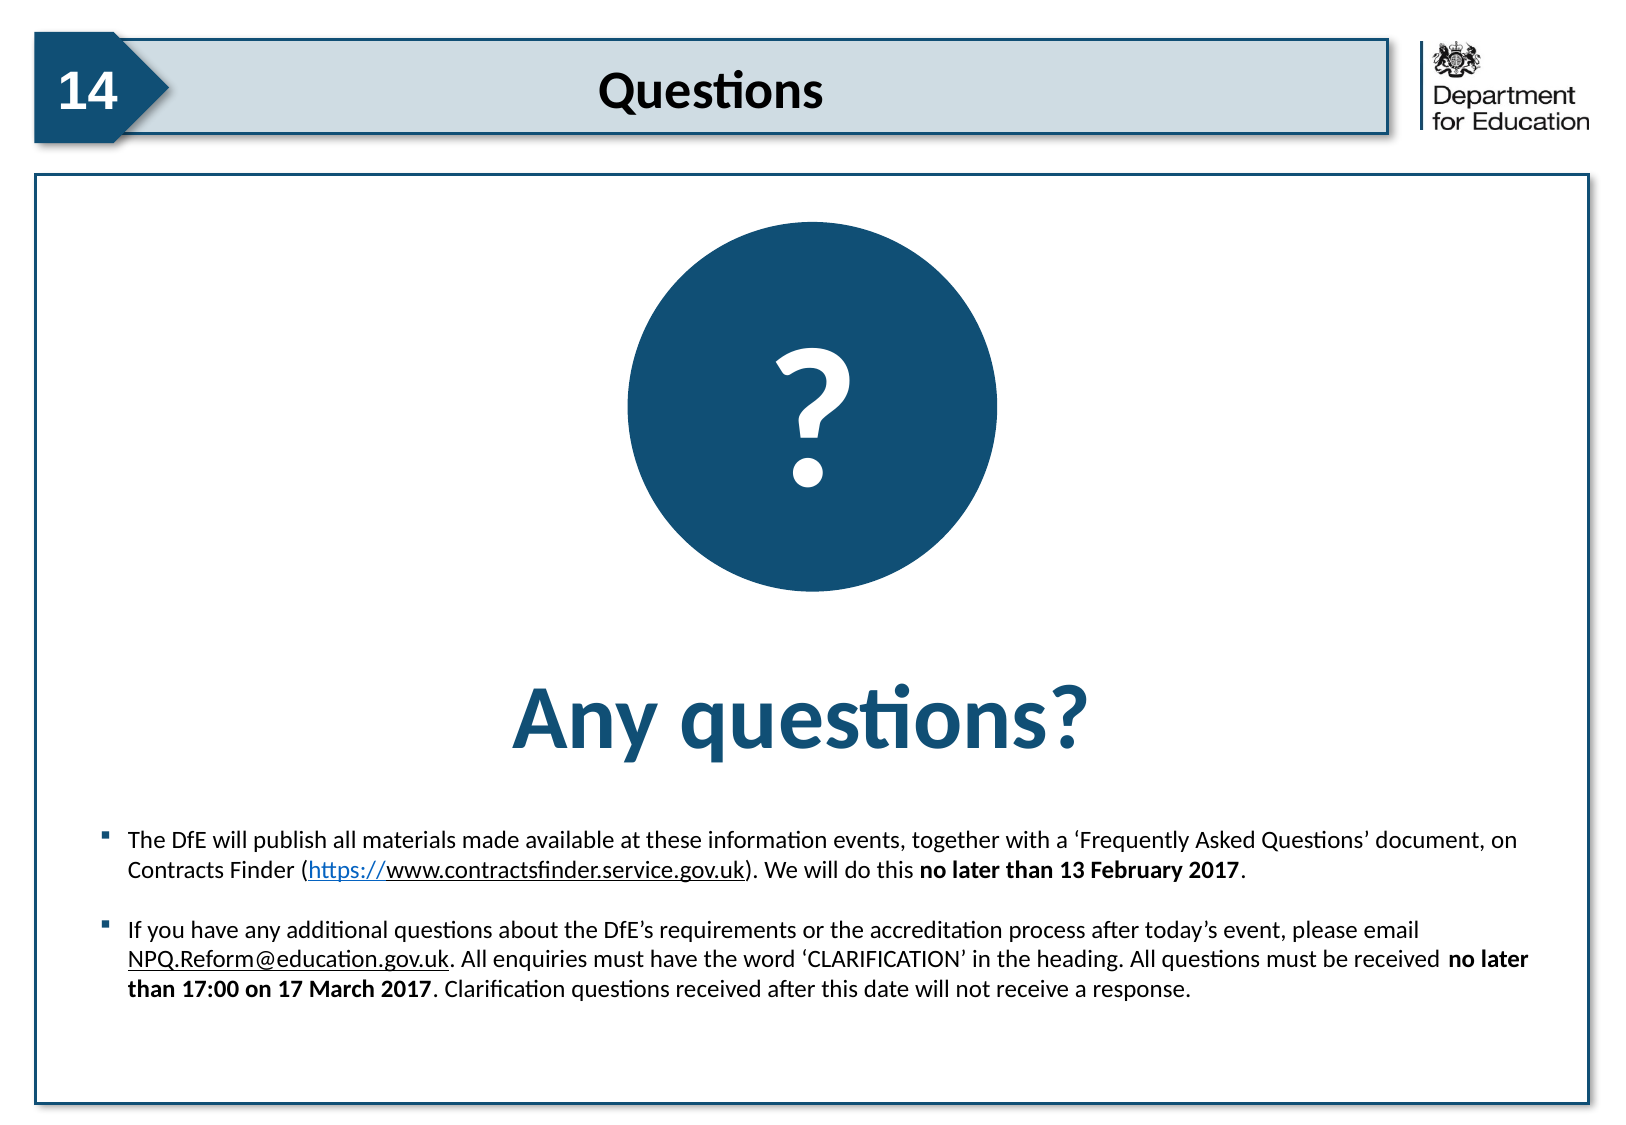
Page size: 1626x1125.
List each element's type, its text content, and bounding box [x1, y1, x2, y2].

text_box [35, 174, 1590, 1105]
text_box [457, 221, 1167, 756]
text_box 14 [34, 32, 122, 143]
text_box The DfE will publish all materials made available at these information events, together with a ‘Frequently Asked Questions’ document, on Contracts Finder (https://www.contractsfinder.service.gov.uk). We will do this no later than 13 February 2017. If you have any additional questions about the DfE’s requirements or the accreditation process after today’s event, please email NPQ.Reform@education.gov.uk. All enquiries must have the word ‘CLARIFICATION’ in the heading. All questions must be received no later than 17:00 on 17 March 2017. Clarification questions received after this date will not receive a response. [85, 815, 1545, 1011]
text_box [36, 39, 1589, 134]
